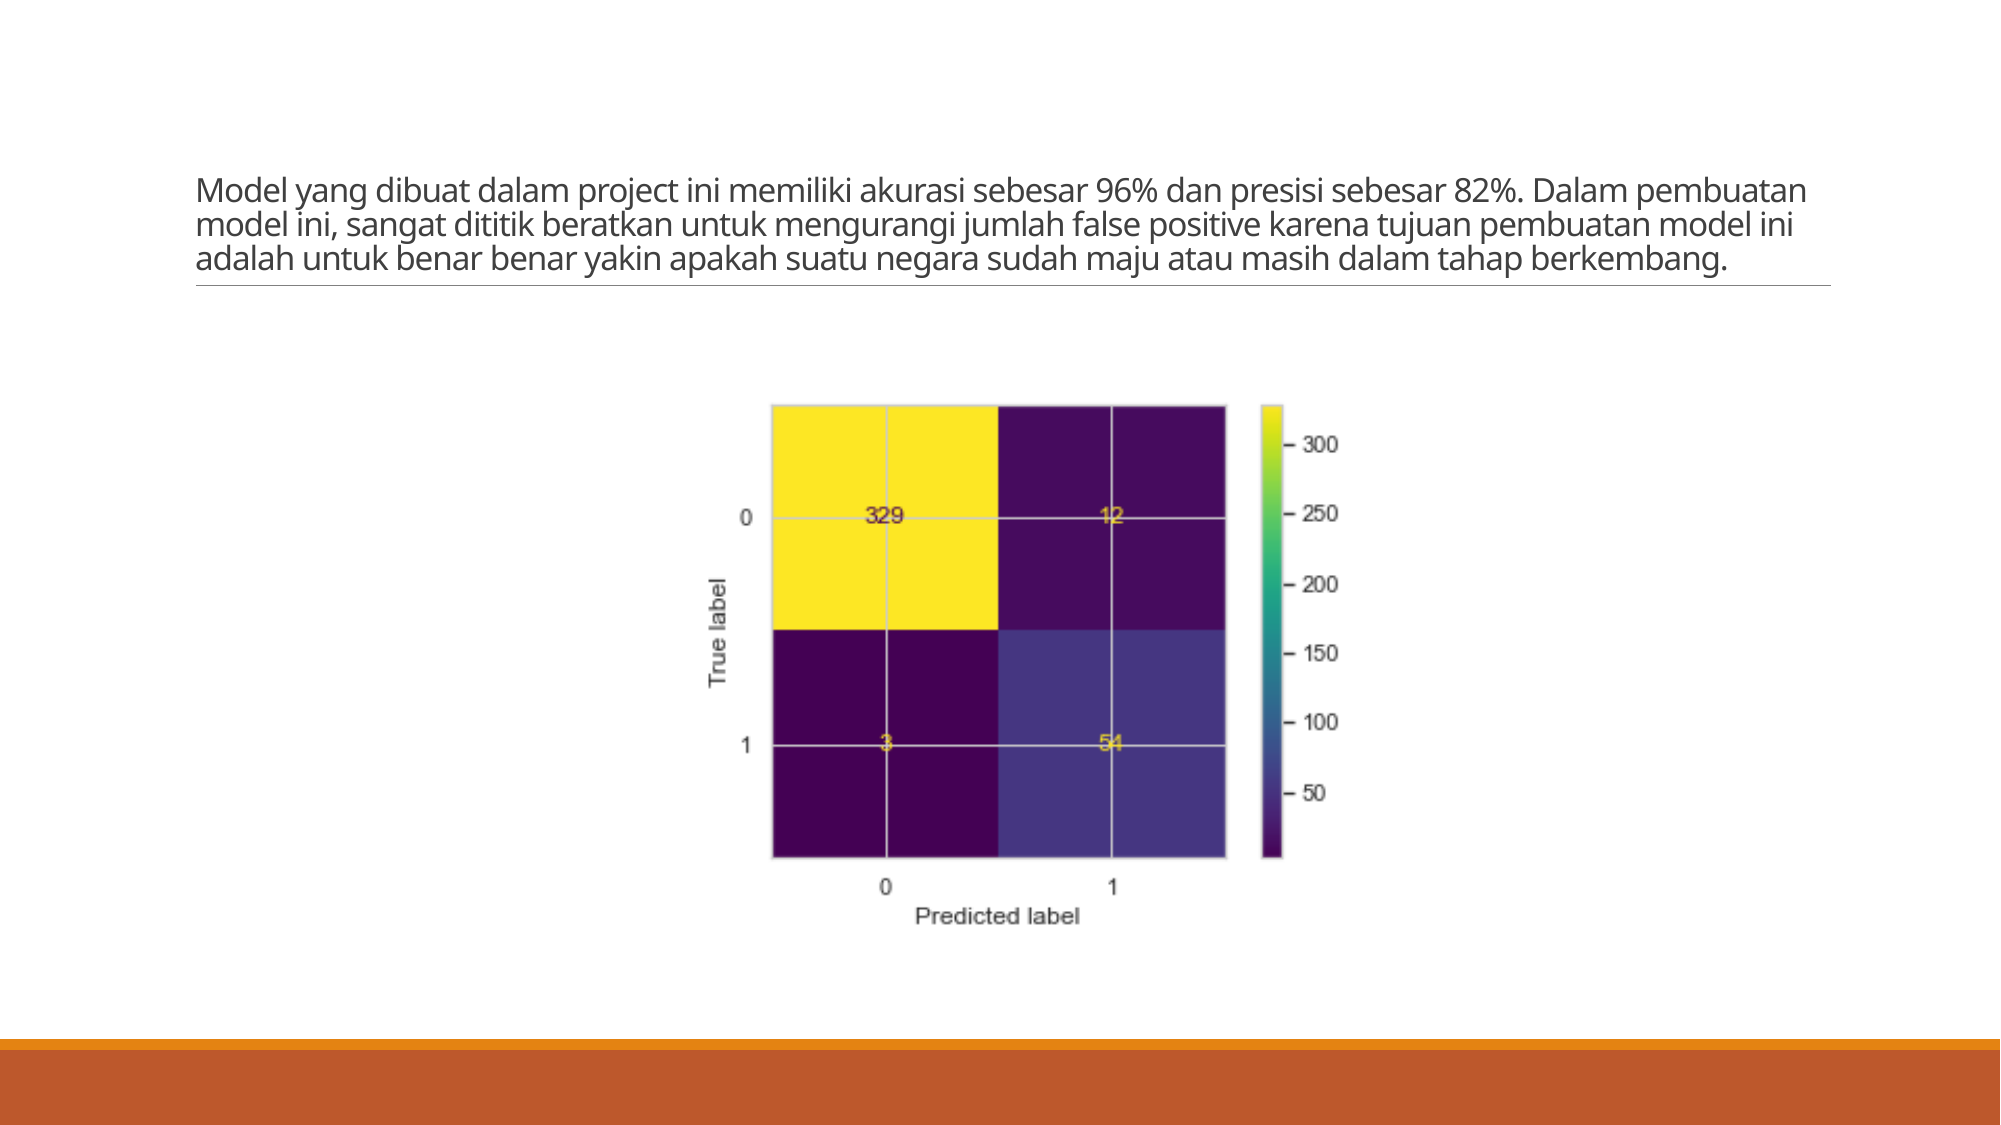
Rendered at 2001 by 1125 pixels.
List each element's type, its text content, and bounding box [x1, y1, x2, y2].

title Model yang dibuat dalam project ini memiliki akurasi sebesar 96% dan presisi sebesar 82%. Dalam pembuatan model ini, sangat dititik beratkan untuk mengurangi jumlah false positive karena tujuan pembuatan model ini adalah untuk benar benar yakin apakah suatu negara sudah maju atau masih dalam tahap berkembang. [180, 47, 1830, 285]
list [554, 332, 1456, 934]
